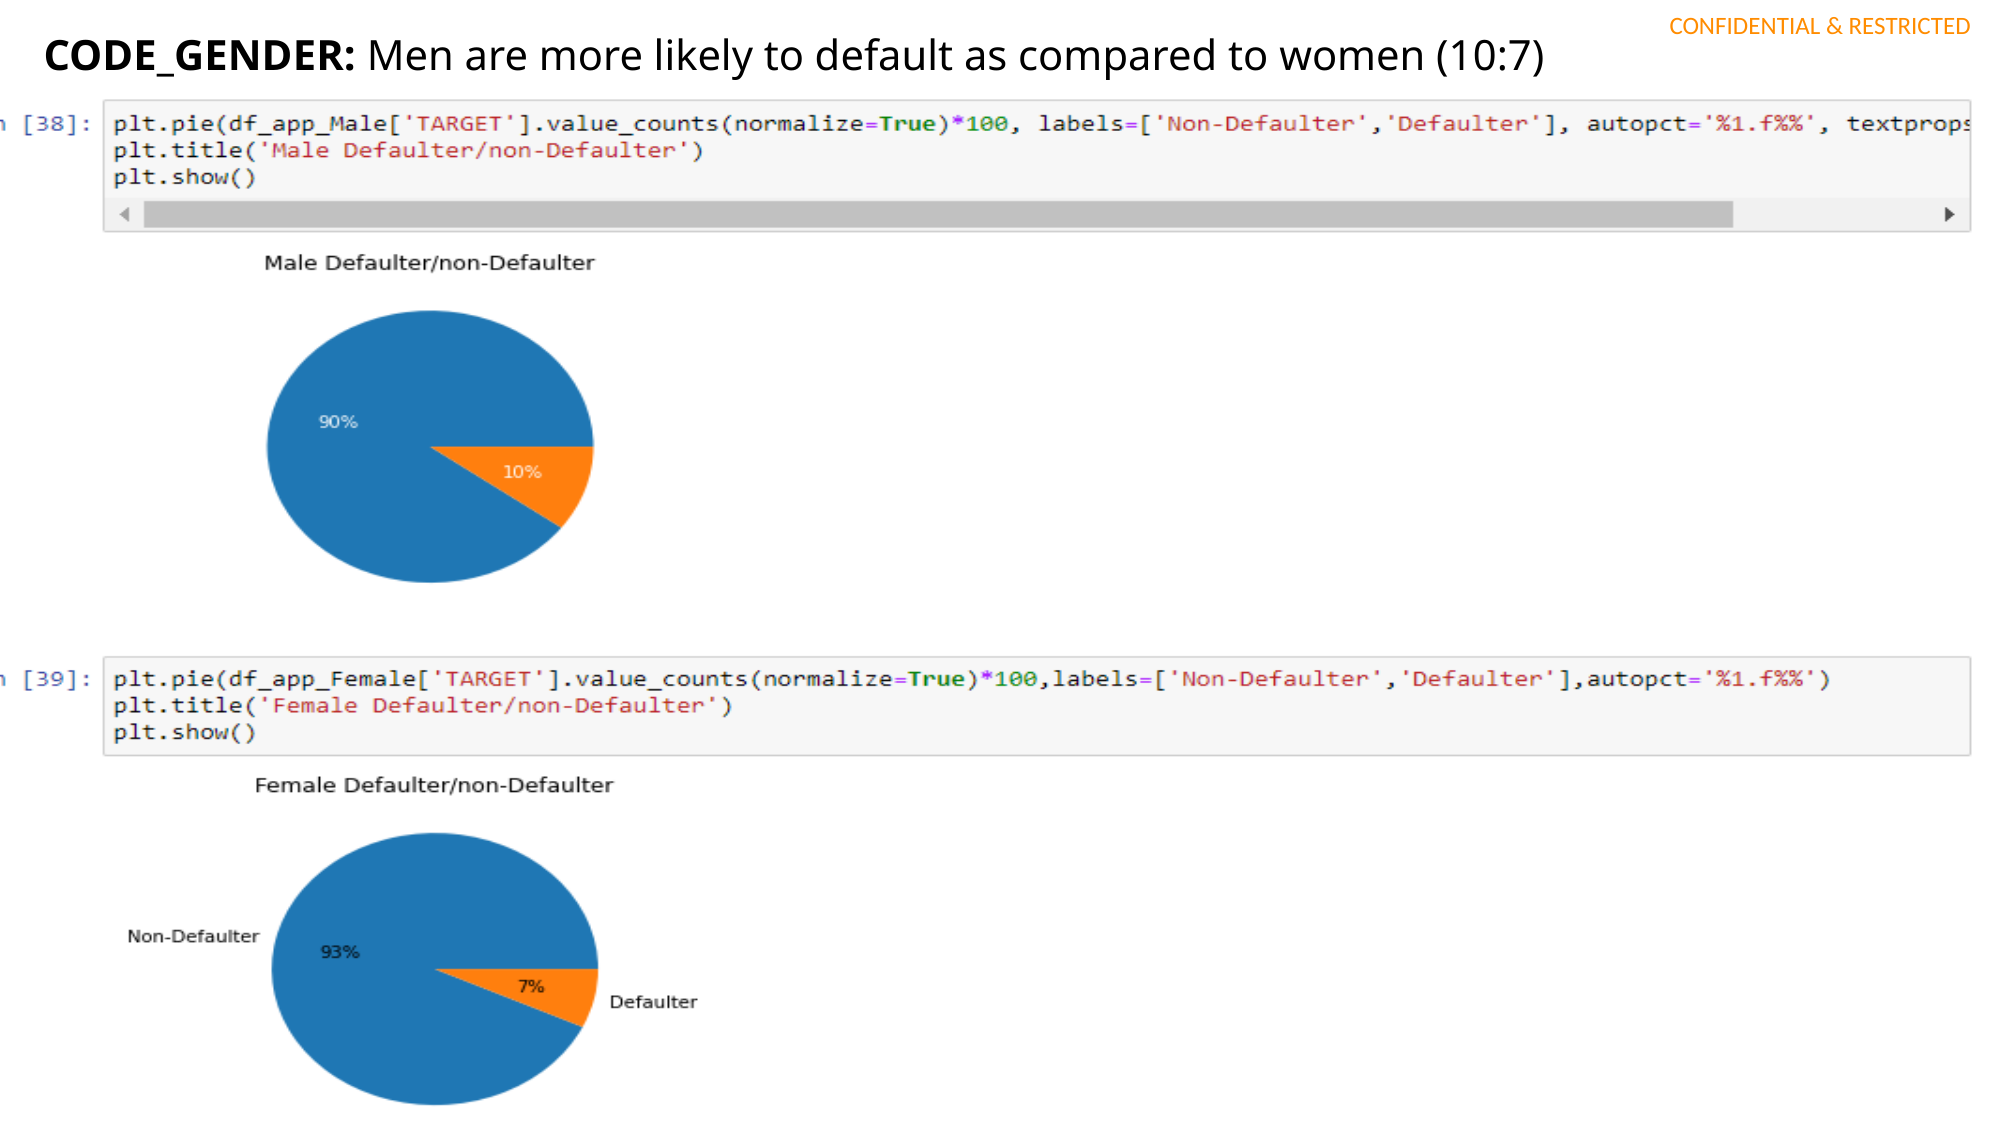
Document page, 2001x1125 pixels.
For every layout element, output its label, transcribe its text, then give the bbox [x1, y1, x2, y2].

picture [0, 95, 2000, 1125]
title CODE_GENDER: Men are more likely to default as compared to women (10:7) [28, 19, 1701, 95]
